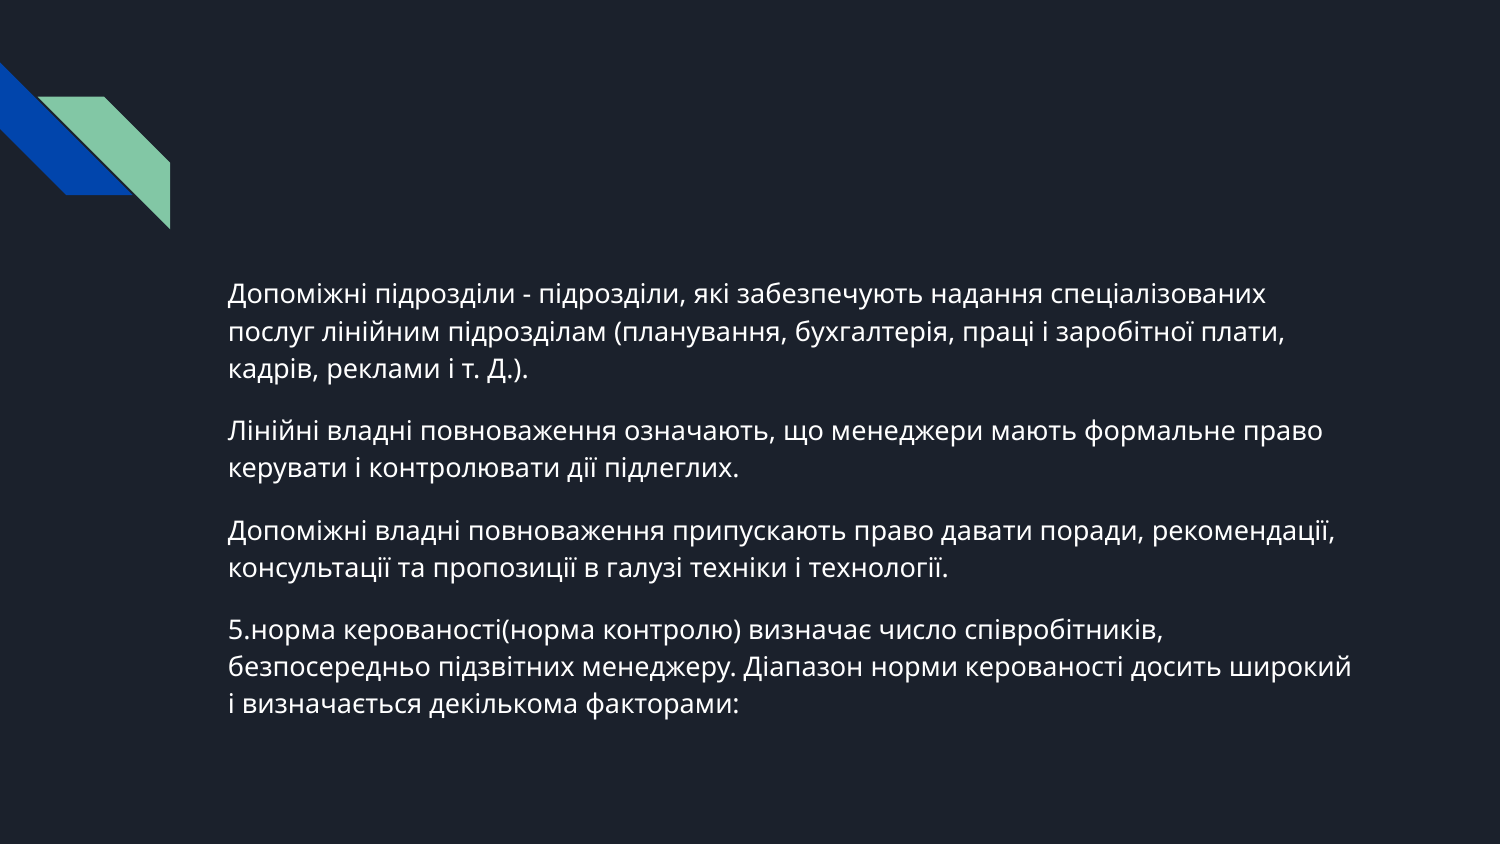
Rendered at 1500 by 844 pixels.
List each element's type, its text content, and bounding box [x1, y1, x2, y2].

list Допоміжні підрозділи - підрозділи, які забезпечують надання спеціалізованих послуг лінійним підрозділам (планування, бухгалтерія, праці і заробітної плати, кадрів, реклами і т. Д.). Лінійні владні повноваження означають, що менеджери мають формальне право керувати і контролювати дії підлеглих. Допоміжні владні повноваження припускають право давати поради, рекомендації, консультації та пропозиції в галузі техніки і технології. 5.норма керованості(норма контролю) визначає число співробітників, безпосередньо підзвітних менеджеру. Діапазон норми керованості досить широкий і визначається декількома факторами: [212, 257, 1368, 735]
